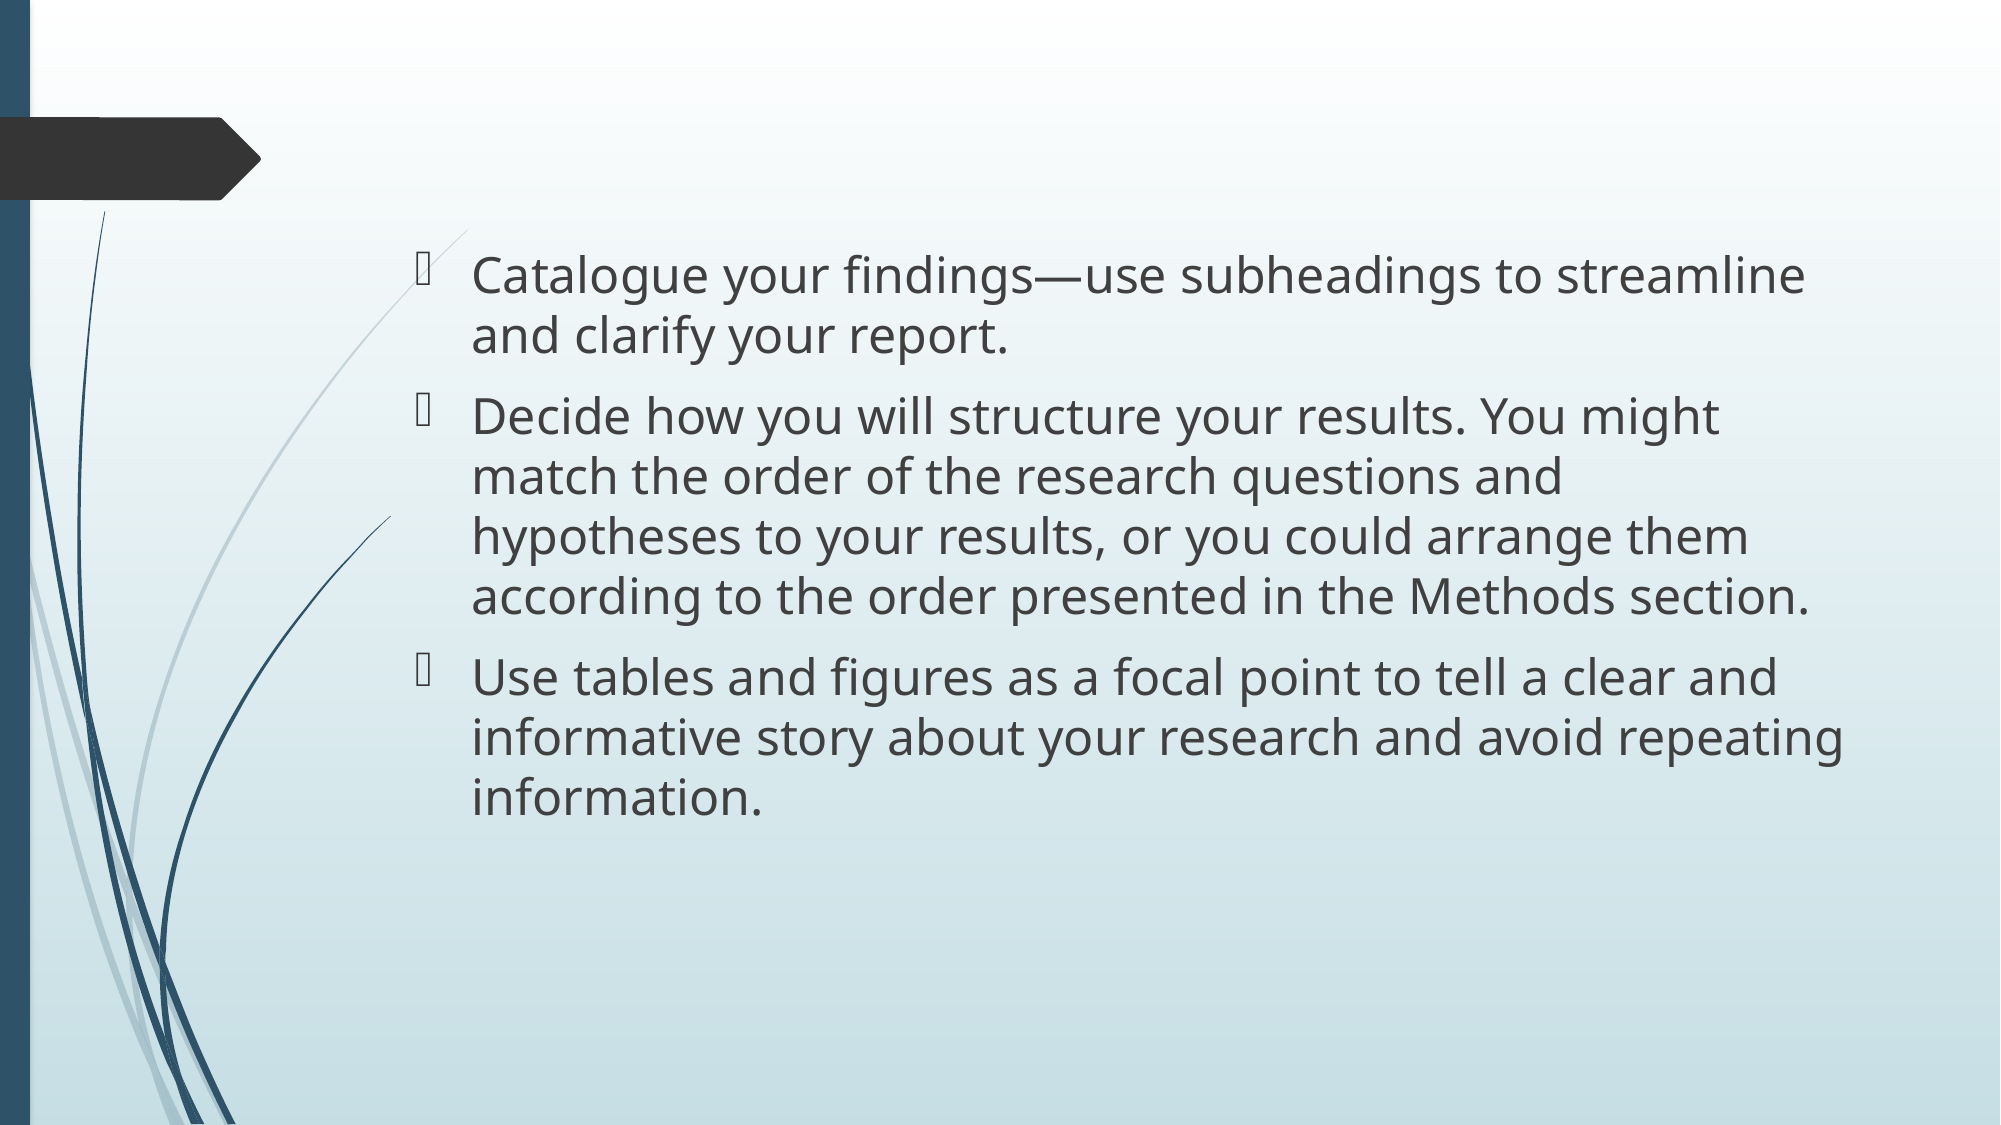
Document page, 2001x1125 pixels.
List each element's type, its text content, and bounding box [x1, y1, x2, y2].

list Catalogue your findings—use subheadings to streamline and clarify your report. Decide how you will structure your results. You might match the order of the research questions and hypotheses to your results, or you could arrange them according to the order presented in the Methods section. Use tables and figures as a focal point to tell a clear and informative story about your research and avoid repeating information. [400, 235, 1863, 932]
